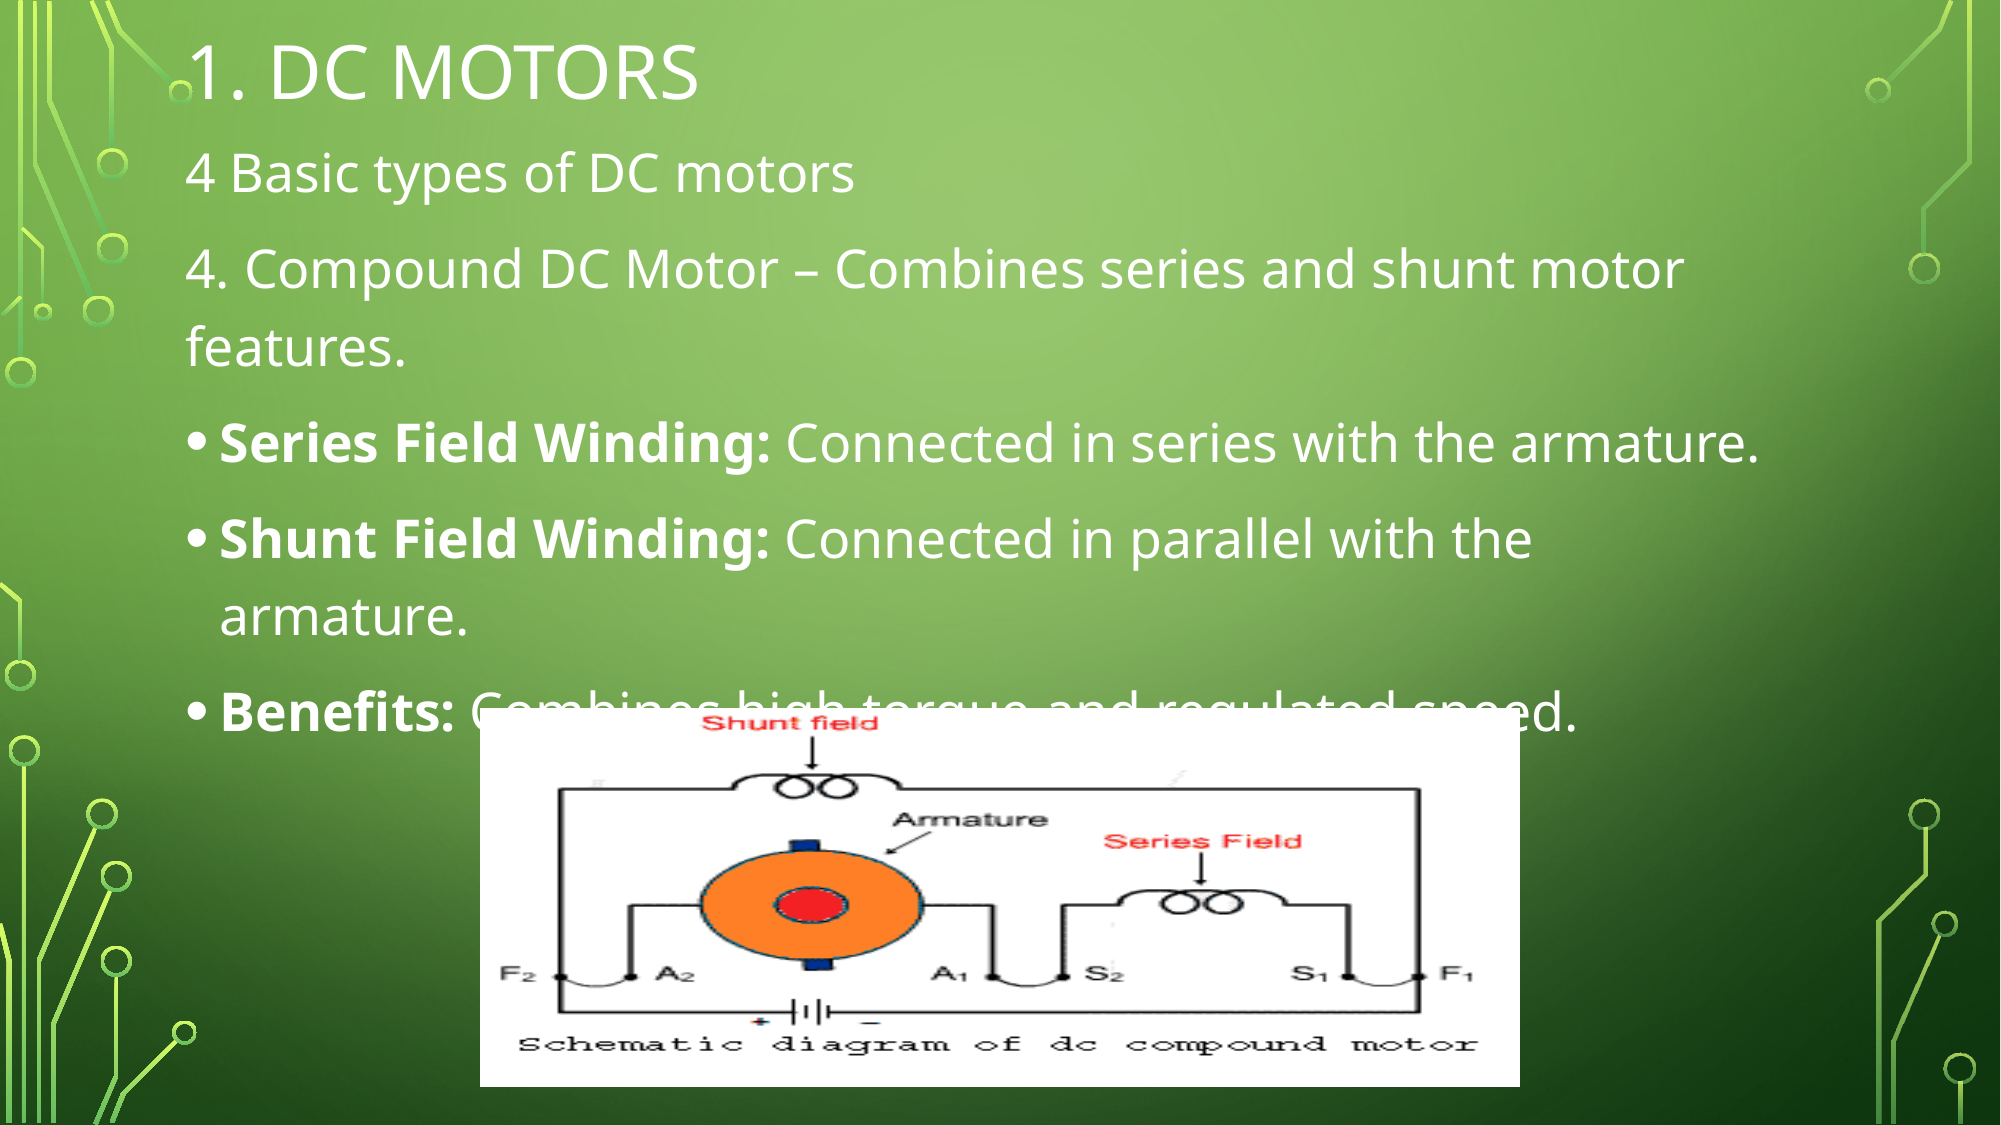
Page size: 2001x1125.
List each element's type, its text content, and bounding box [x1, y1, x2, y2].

picture [480, 707, 1520, 1087]
list 4 Basic types of DC motors 4. Compound DC Motor – Combines series and shunt motor features. Series Field Winding: Connected in series with the armature. Shunt Field Winding: Connected in parallel with the armature. Benefits: Combines high torque and regulated speed. [170, 118, 1796, 786]
title 1. DC Motors [170, 0, 1796, 118]
